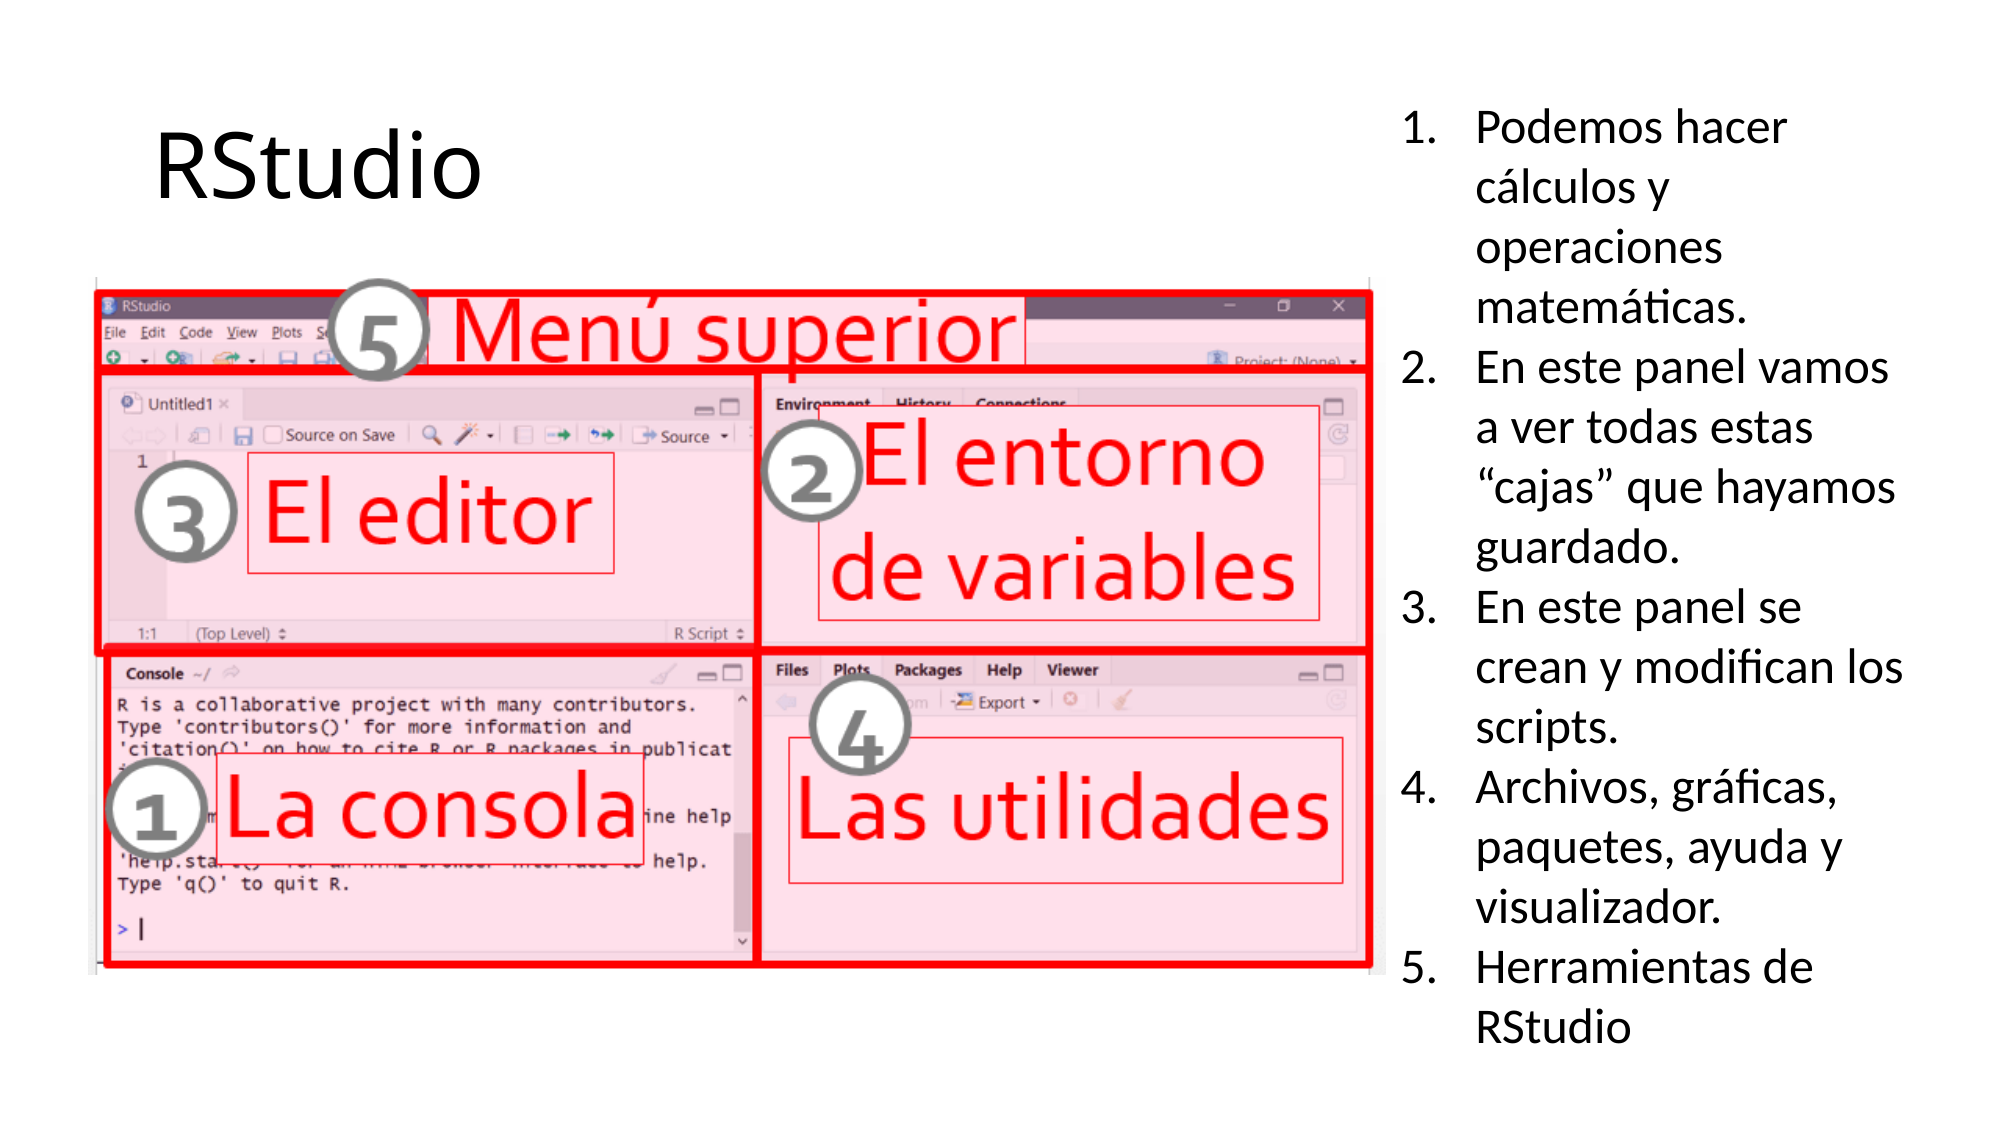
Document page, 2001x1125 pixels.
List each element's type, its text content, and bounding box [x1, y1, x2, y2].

text_box Podemos hacer cálculos y operaciones matemáticas. En este panel vamos a ver todas estas “cajas” que hayamos guardado. En este panel se crean y modifican los scripts. Archivos, gráficas, paquetes, ayuda y visualizador. Herramientas de RStudio [1385, 85, 1936, 1061]
title RStudio [137, 59, 1863, 277]
picture [88, 277, 1386, 975]
